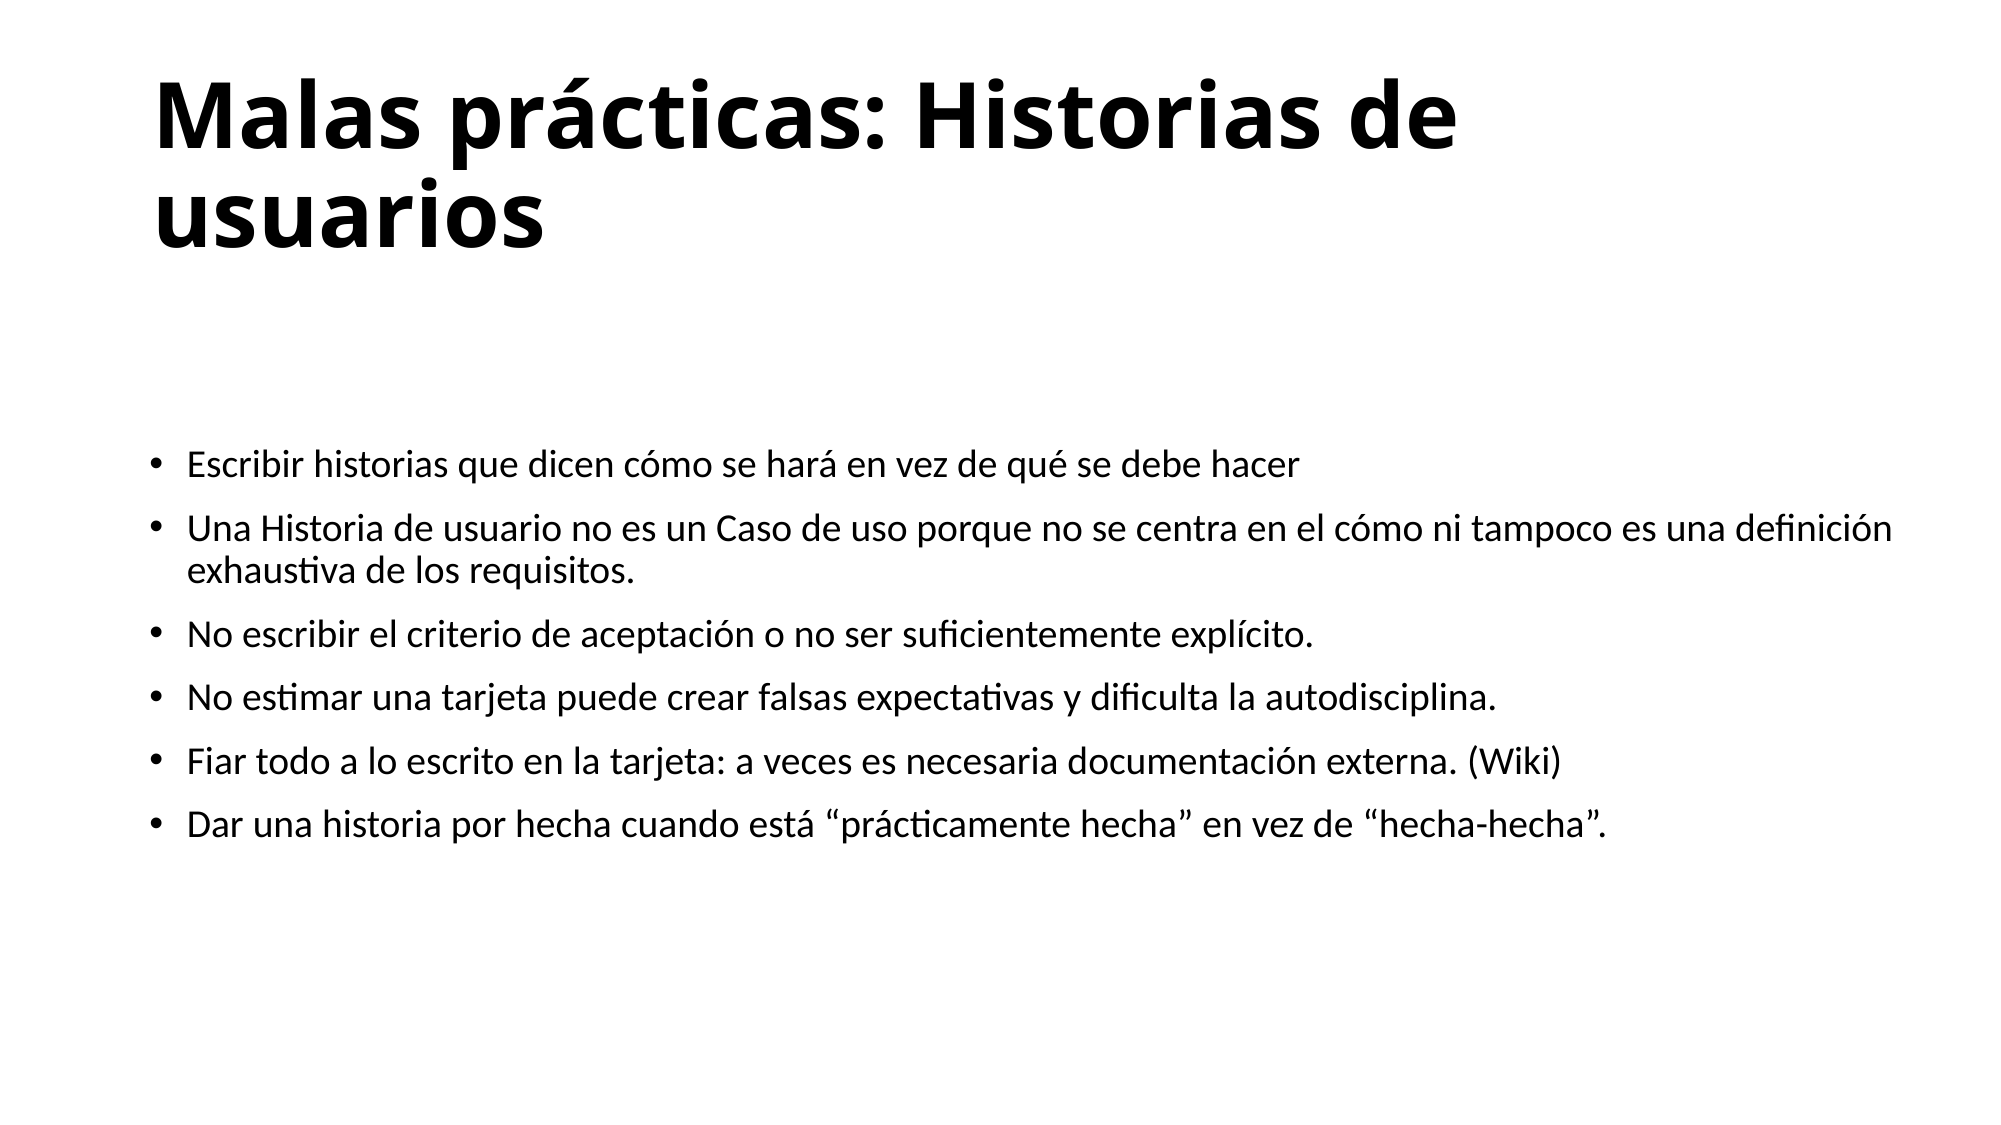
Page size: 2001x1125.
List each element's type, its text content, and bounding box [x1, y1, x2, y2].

list Escribir historias que dicen cómo se hará en vez de qué se debe hacer Una Historia de usuario no es un Caso de uso porque no se centra en el cómo ni tampoco es una definición exhaustiva de los requisitos. No escribir el criterio de aceptación o no ser suficientemente explícito. No estimar una tarjeta puede crear falsas expectativas y dificulta la autodisciplina. Fiar todo a lo escrito en la tarjeta: a veces es necesaria documentación externa. (Wiki) Dar una historia por hecha cuando está “prácticamente hecha” en vez de “hecha-hecha”. [134, 436, 1944, 1033]
title Malas prácticas: Historias de usuarios [137, 59, 1863, 278]
